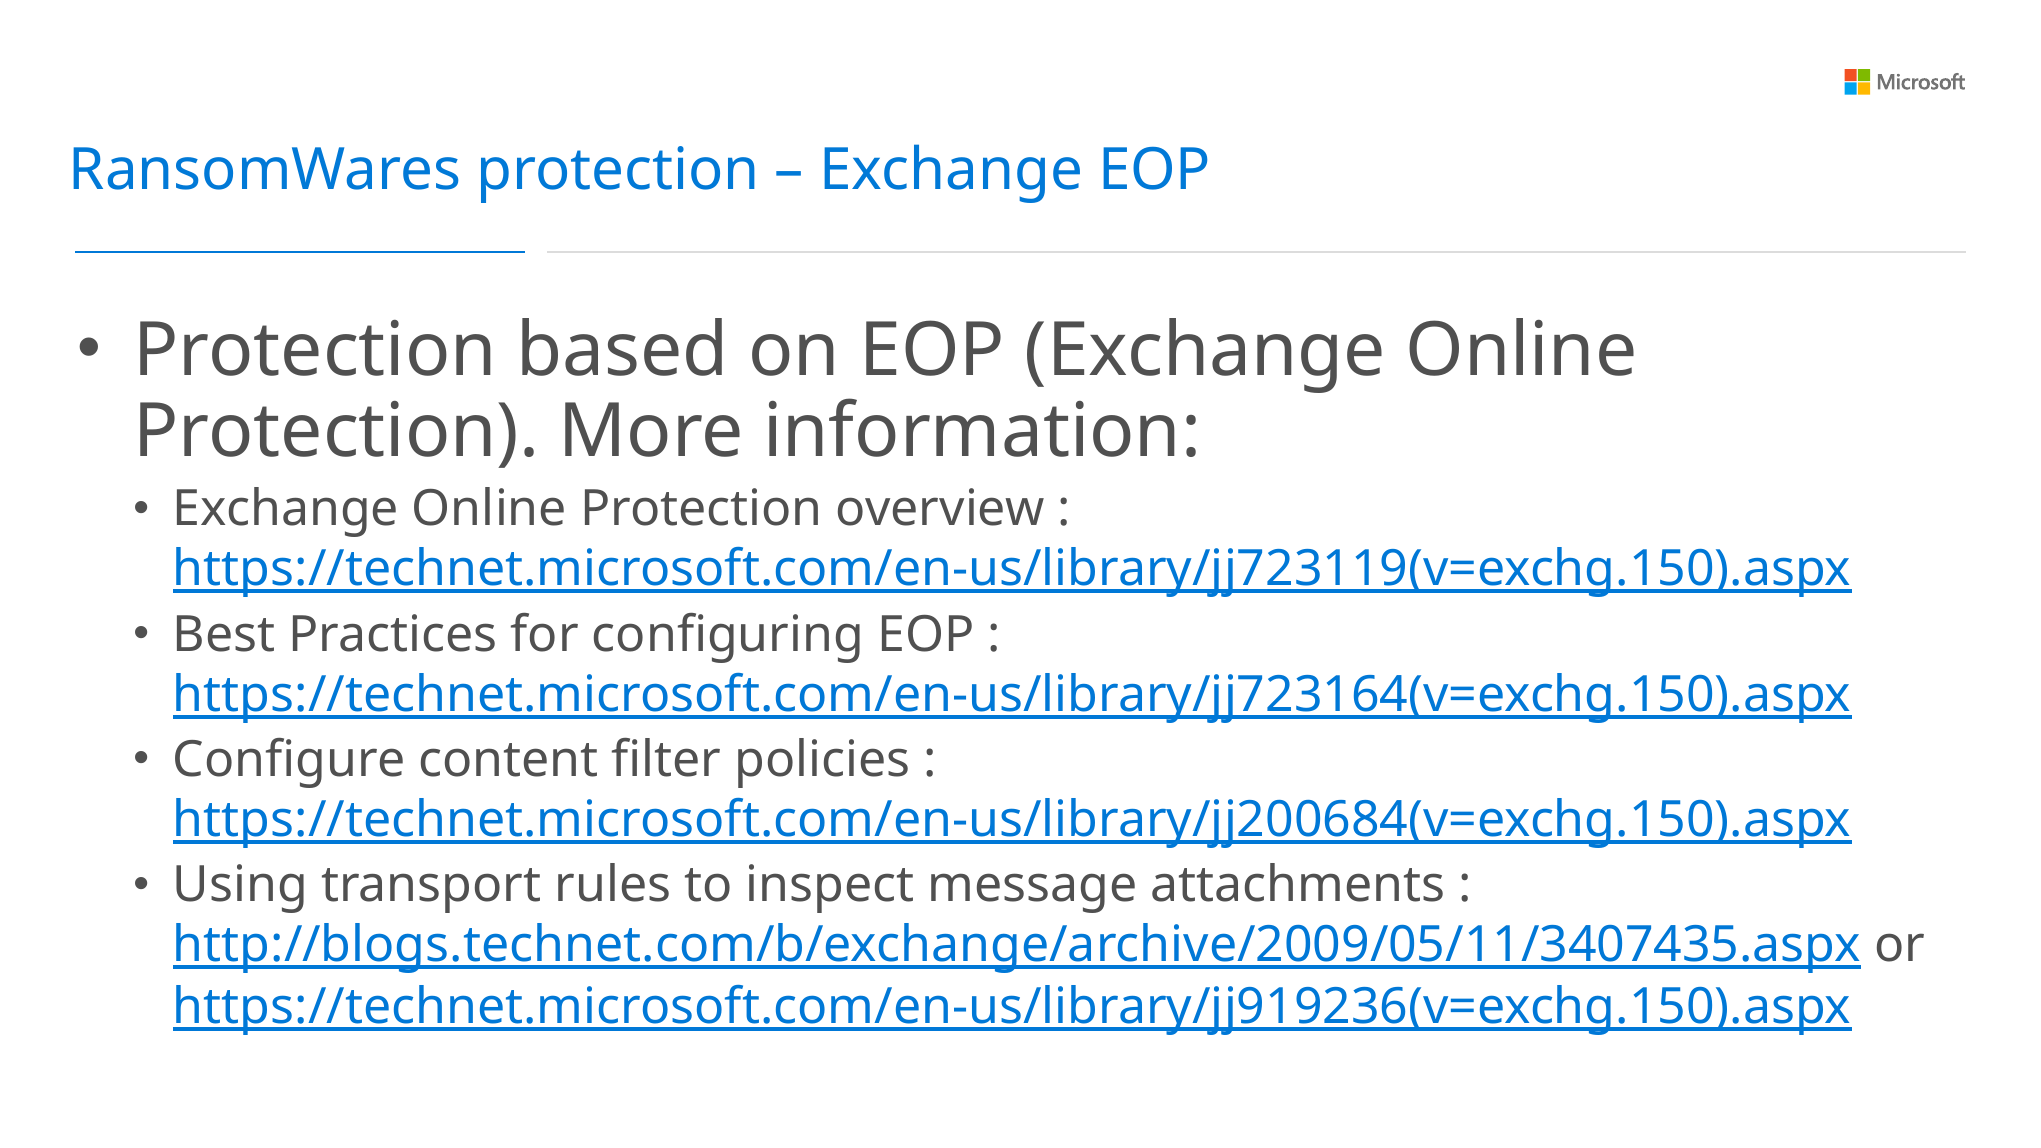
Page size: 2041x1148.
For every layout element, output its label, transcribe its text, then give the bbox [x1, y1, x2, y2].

list RansomWares protection – Exchange EOP [45, 120, 1968, 200]
text_box Protection based on EOP (Exchange Online Protection). More information: Exchange Online Protection overview : https://technet.microsoft.com/en-us/library/jj723119(v=exchg.150).aspx Best Practices for configuring EOP : https://technet.microsoft.com/en-us/library/jj723164(v=exchg.150).aspx Configure content filter policies : https://technet.microsoft.com/en-us/library/jj200684(v=exchg.150).aspx Using transport rules to inspect message attachments : http://blogs.technet.com/b/exchange/archive/2009/05/11/3407435.aspx or https://technet.microsoft.com/en-us/library/jj919236(v=exchg.150).aspx [53, 295, 2004, 1115]
